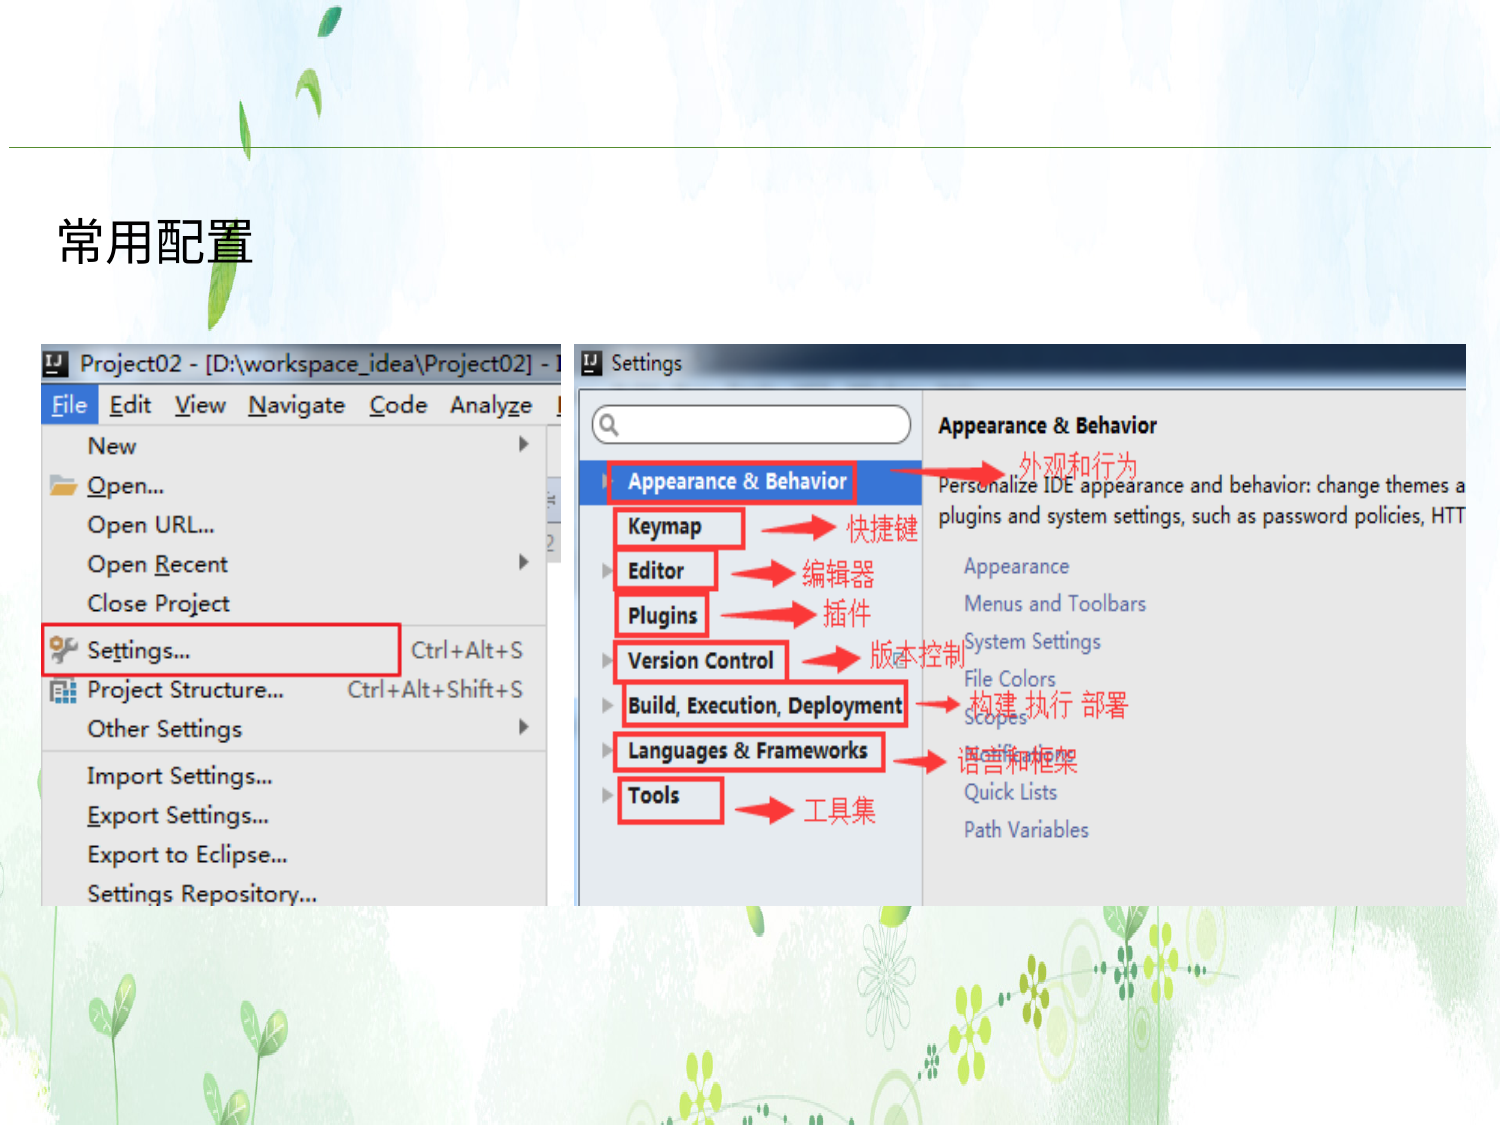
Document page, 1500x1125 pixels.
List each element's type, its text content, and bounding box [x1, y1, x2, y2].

picture [0, 0, 1500, 1125]
text_box 常用配置 [41, 202, 1435, 428]
